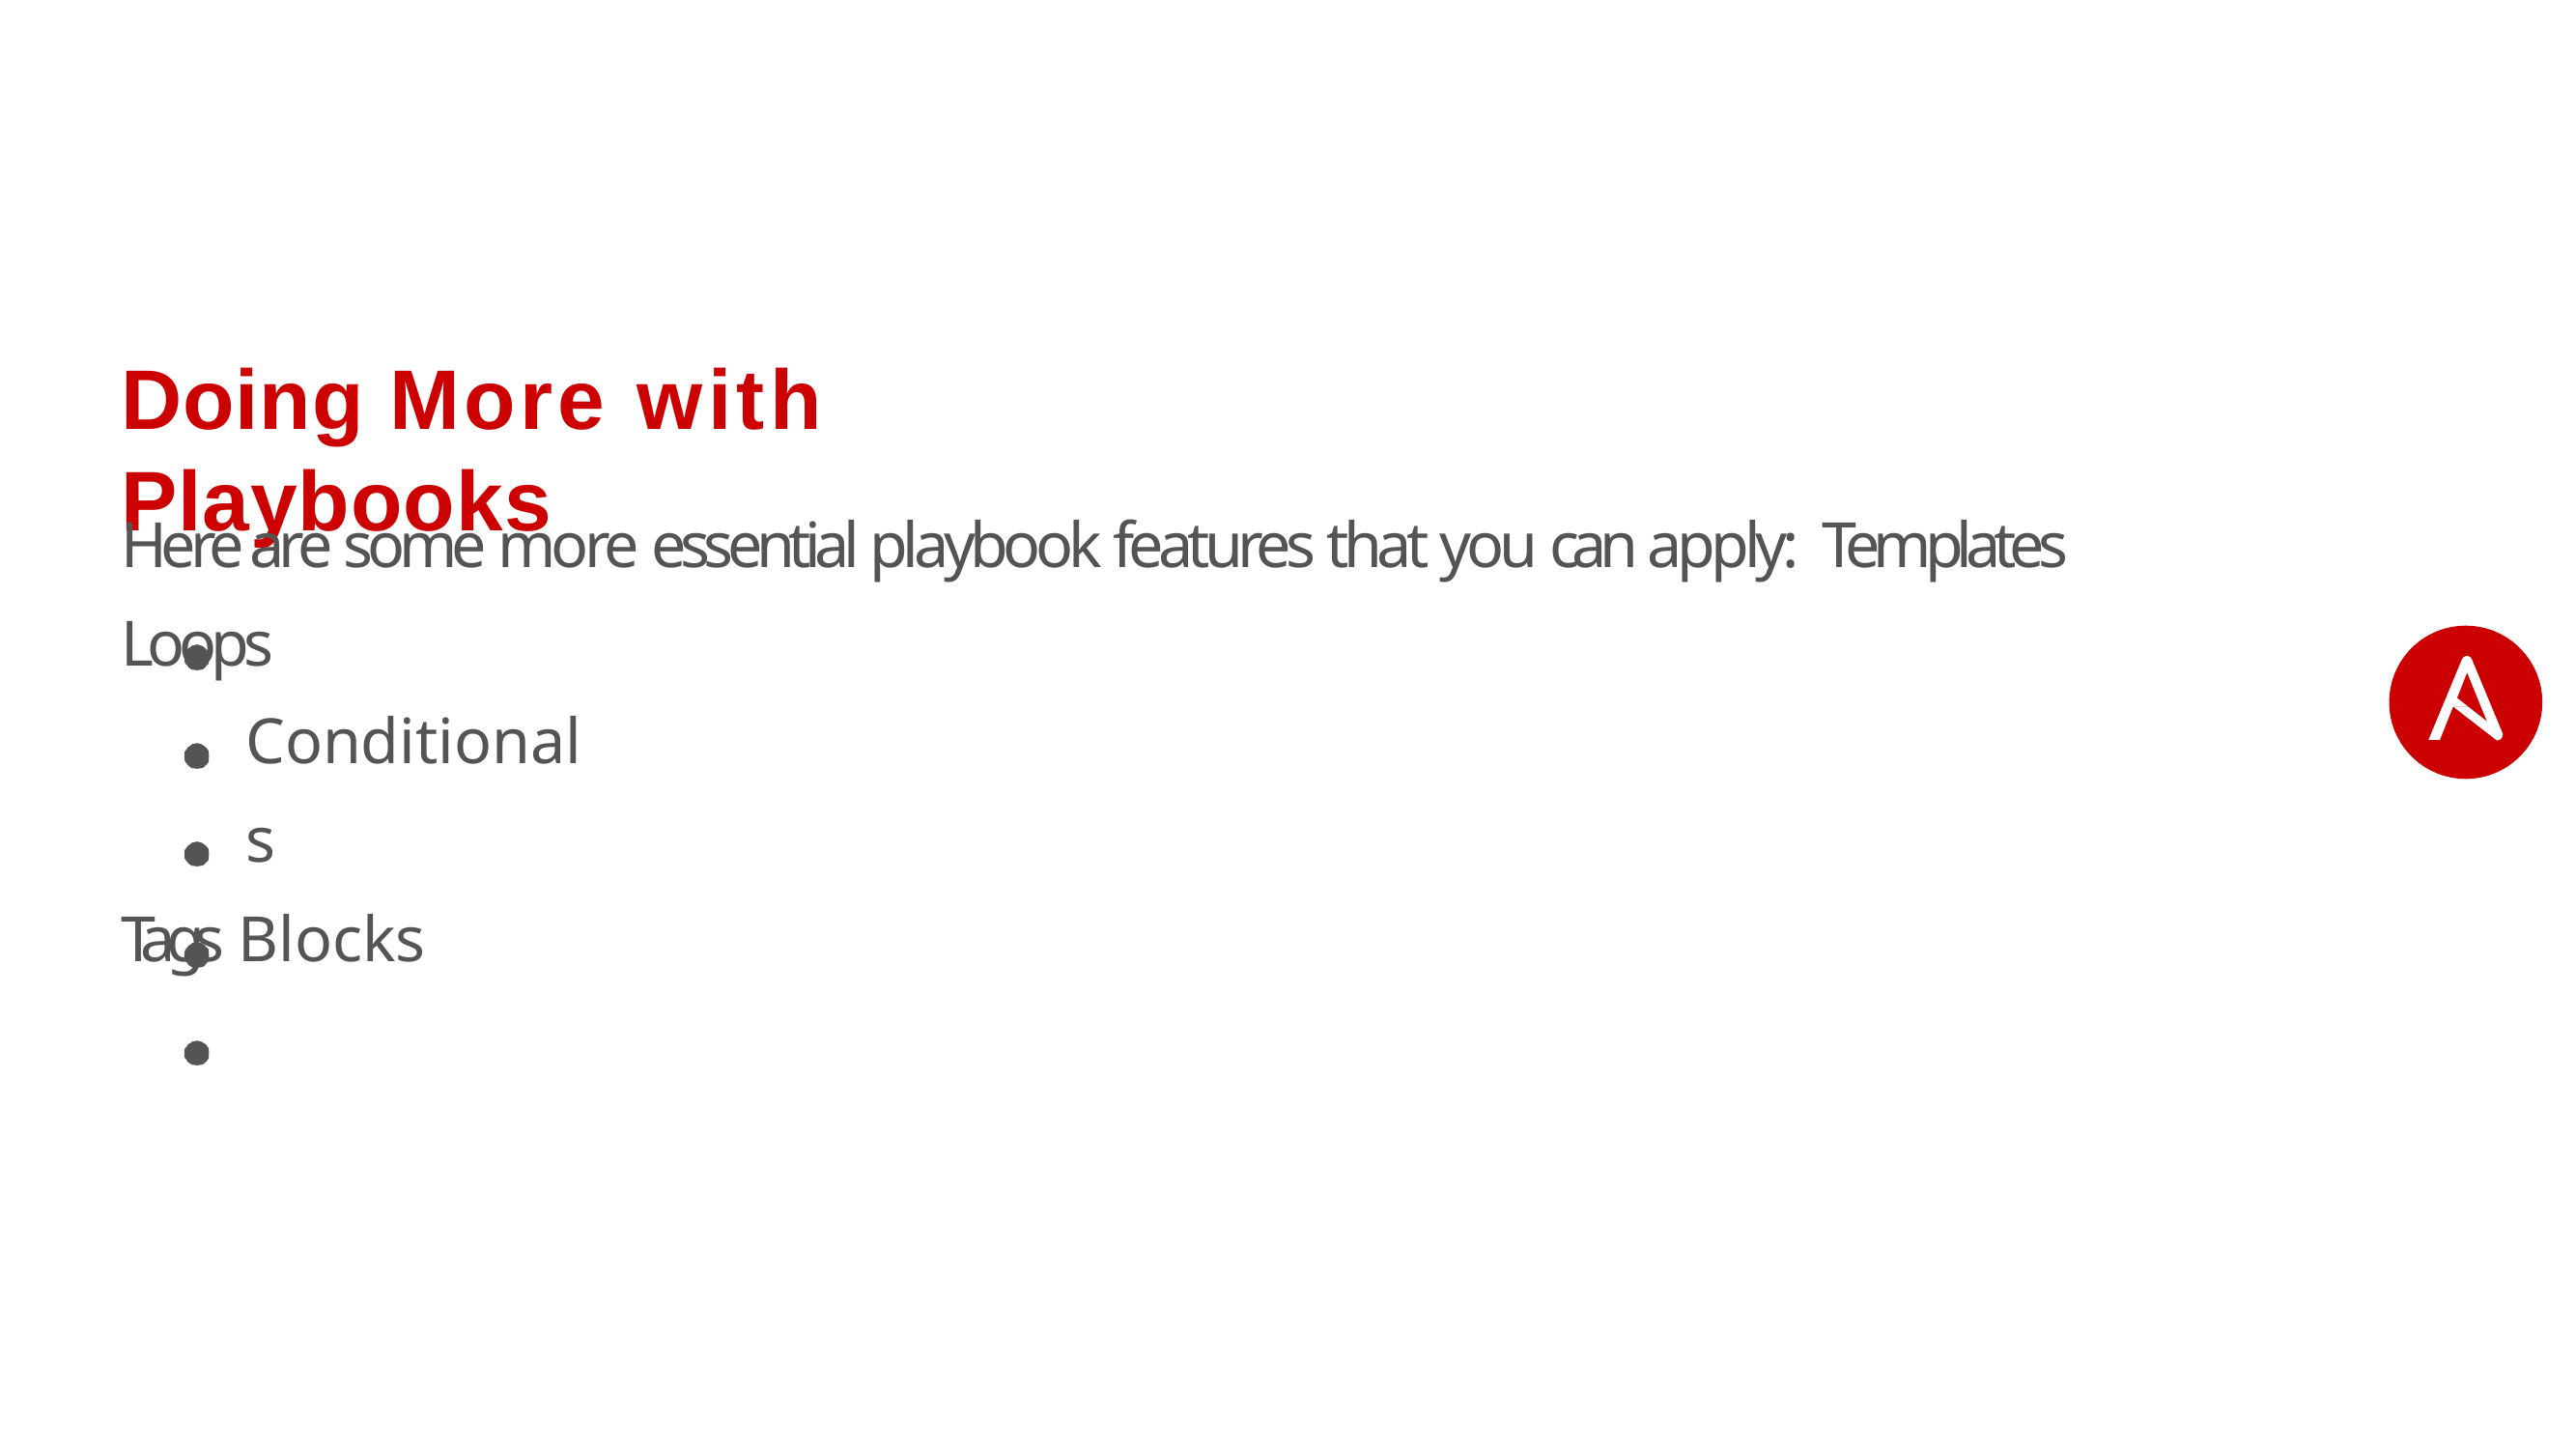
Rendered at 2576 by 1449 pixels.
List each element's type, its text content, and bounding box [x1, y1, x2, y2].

text_box Here are some more essential playbook features that you can apply: Templates Loops Conditionals Tags Blocks [118, 467, 2106, 975]
text_box [184, 1040, 210, 1065]
text_box [2389, 625, 2543, 780]
title Doing More with Playbooks [118, 342, 1278, 467]
text_box [2428, 656, 2504, 741]
